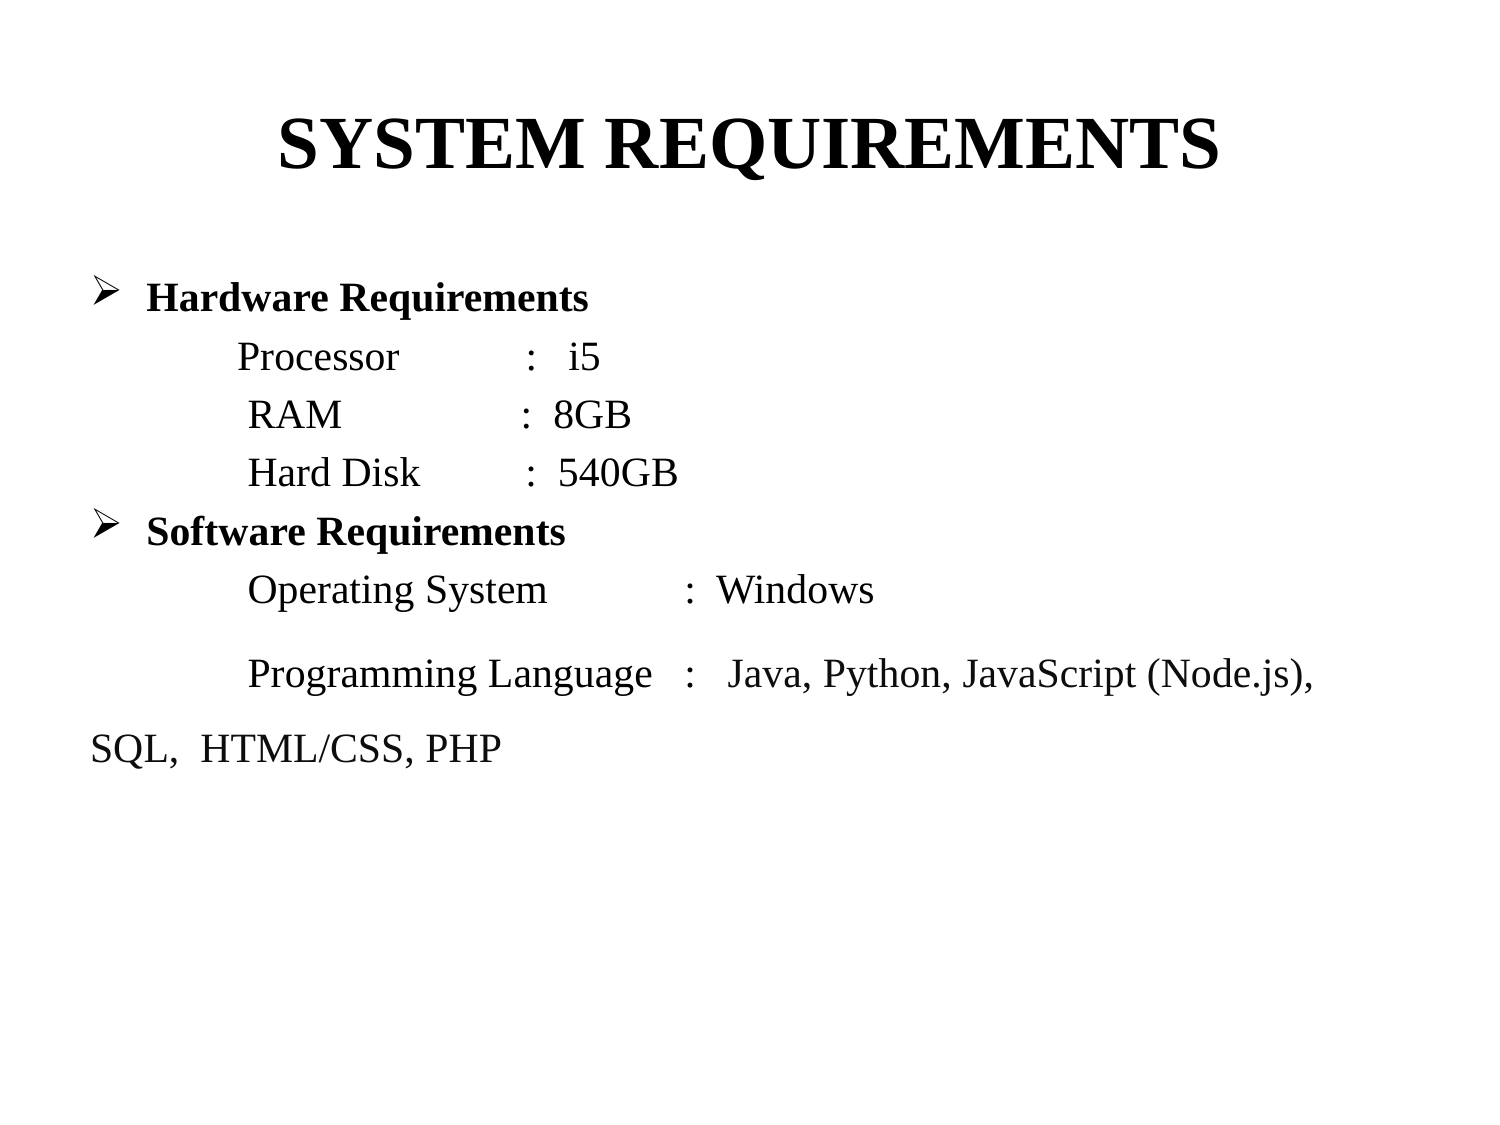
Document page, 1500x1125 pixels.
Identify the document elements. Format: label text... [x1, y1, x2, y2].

title SYSTEM REQUIREMENTS [75, 45, 1425, 233]
list Hardware Requirements Processor : i5 RAM : 8GB Hard Disk : 540GB Software Requirements Operating System : Windows Programming Language : Java, Python, JavaScript (Node.js), SQL, HTML/CSS, PHP [75, 262, 1425, 1005]
